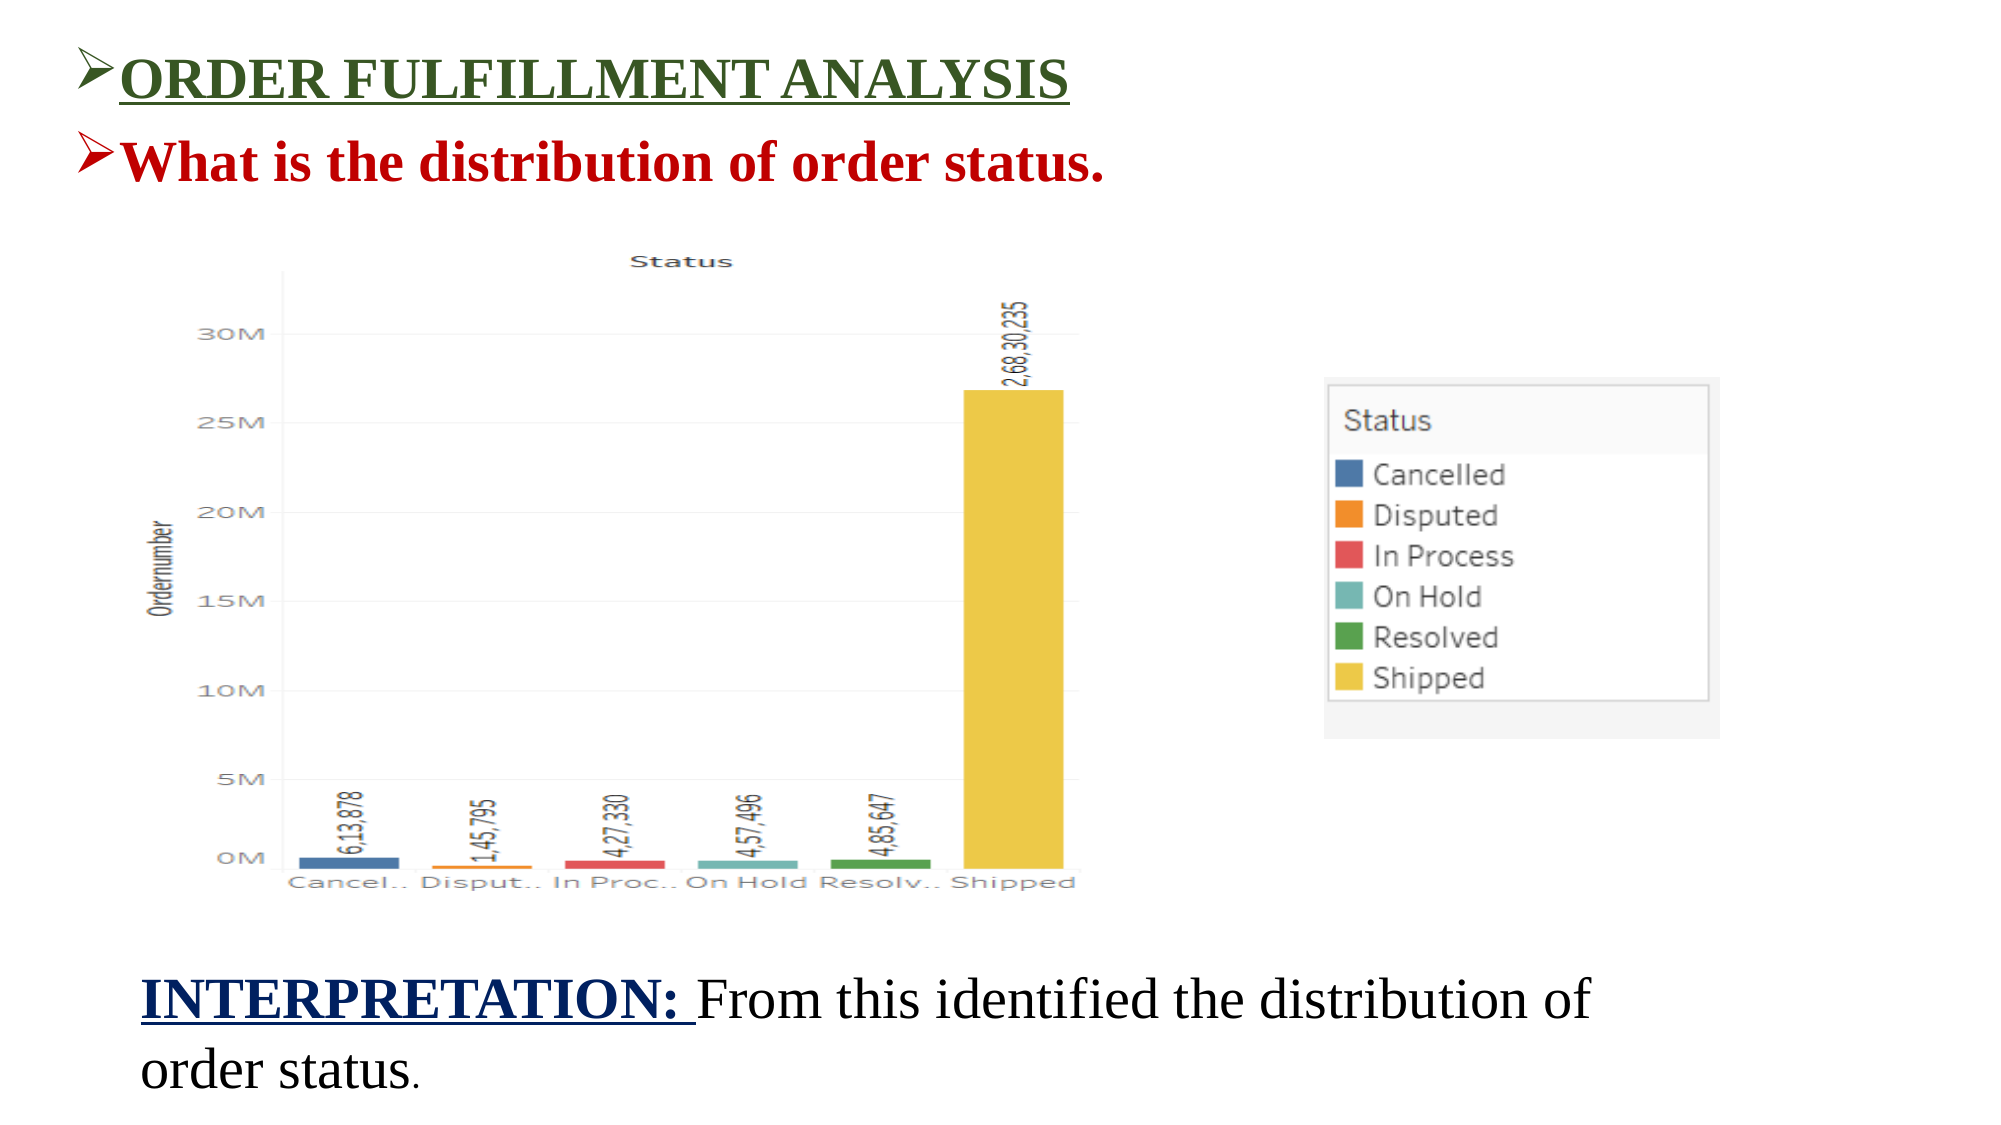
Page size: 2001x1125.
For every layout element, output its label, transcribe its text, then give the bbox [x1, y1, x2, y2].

picture [125, 245, 1228, 902]
picture [1324, 377, 1720, 739]
list ORDER FULFILLMENT ANALYSIS What is the distribution of order status. [58, 40, 1921, 1014]
text_box INTERPRETATION: From this identified the distribution of order status. [125, 952, 1676, 1108]
